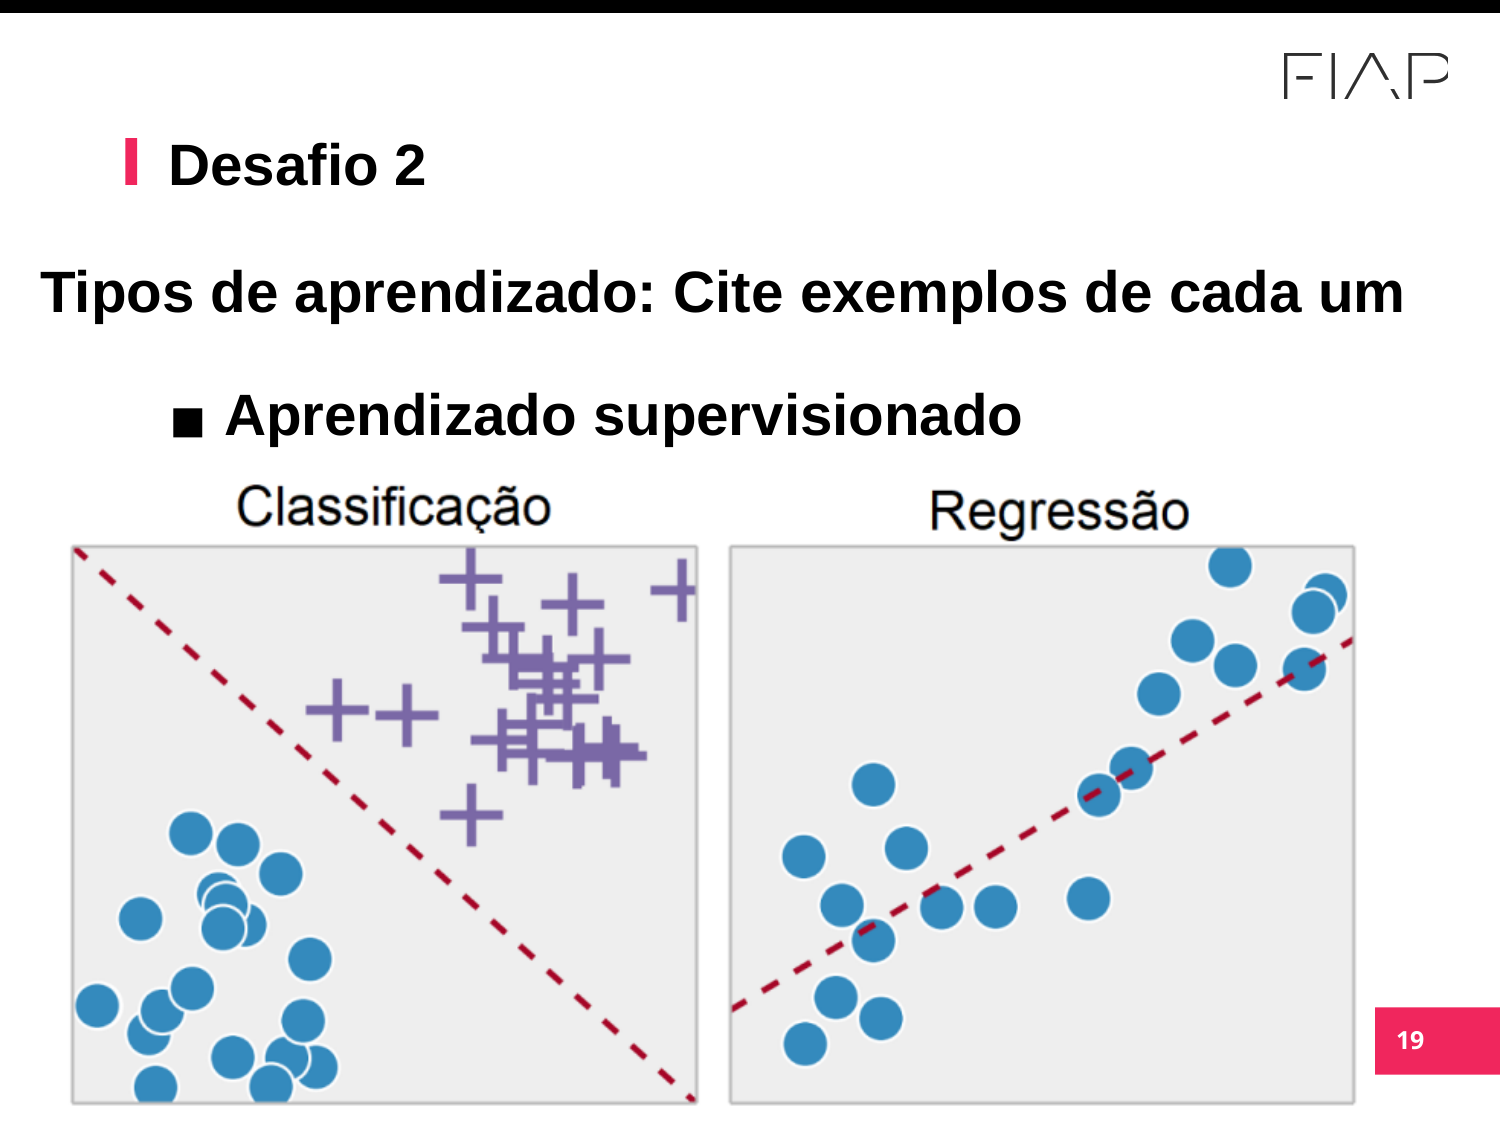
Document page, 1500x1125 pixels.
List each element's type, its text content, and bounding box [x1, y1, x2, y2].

title Desafio 2 [153, 114, 1375, 211]
picture [62, 461, 1375, 1112]
list Aprendizado supervisionado [153, 369, 1375, 461]
text_box Tipos de aprendizado: Cite exemplos de cada um [25, 239, 1475, 340]
picture [1284, 53, 1448, 99]
